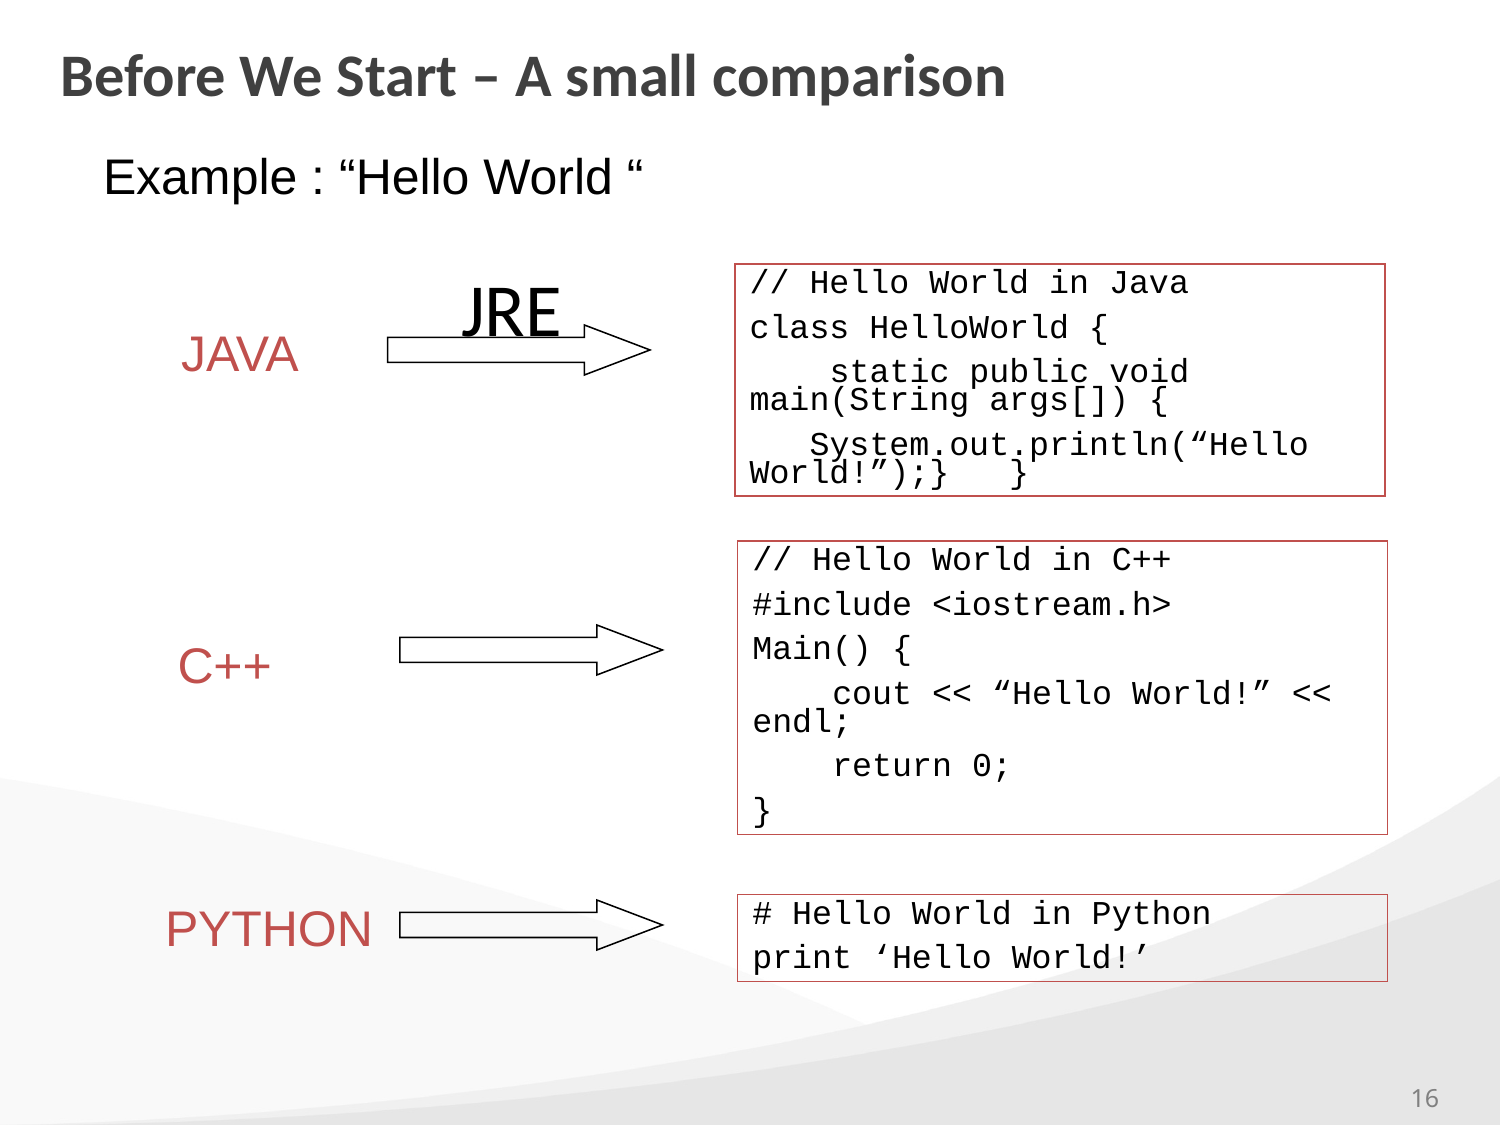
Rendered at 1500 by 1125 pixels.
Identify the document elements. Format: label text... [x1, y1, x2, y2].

text_box [399, 624, 663, 676]
text_box C++ [162, 626, 287, 702]
text_box Example : “Hello World “ [88, 137, 659, 213]
text_box [387, 324, 651, 376]
text_box # Hello World in Python print ‘Hello World!’ [737, 894, 1388, 982]
text_box JAVA [166, 313, 314, 389]
text_box [399, 900, 663, 951]
text_box // Hello World in C++ #include <iostream.h> Main() { cout << “Hello World!” << endl; return 0; } [737, 540, 1388, 835]
title Before We Start – A small comparison [45, 24, 1450, 120]
text_box JRE [446, 253, 578, 337]
text_box // Hello World in Java class HelloWorld { static public void main(String args[]) { System.out.println(“Hello World!”);} } [734, 263, 1385, 497]
text_box PYTHON [150, 889, 388, 964]
picture [0, 0, 1500, 1125]
